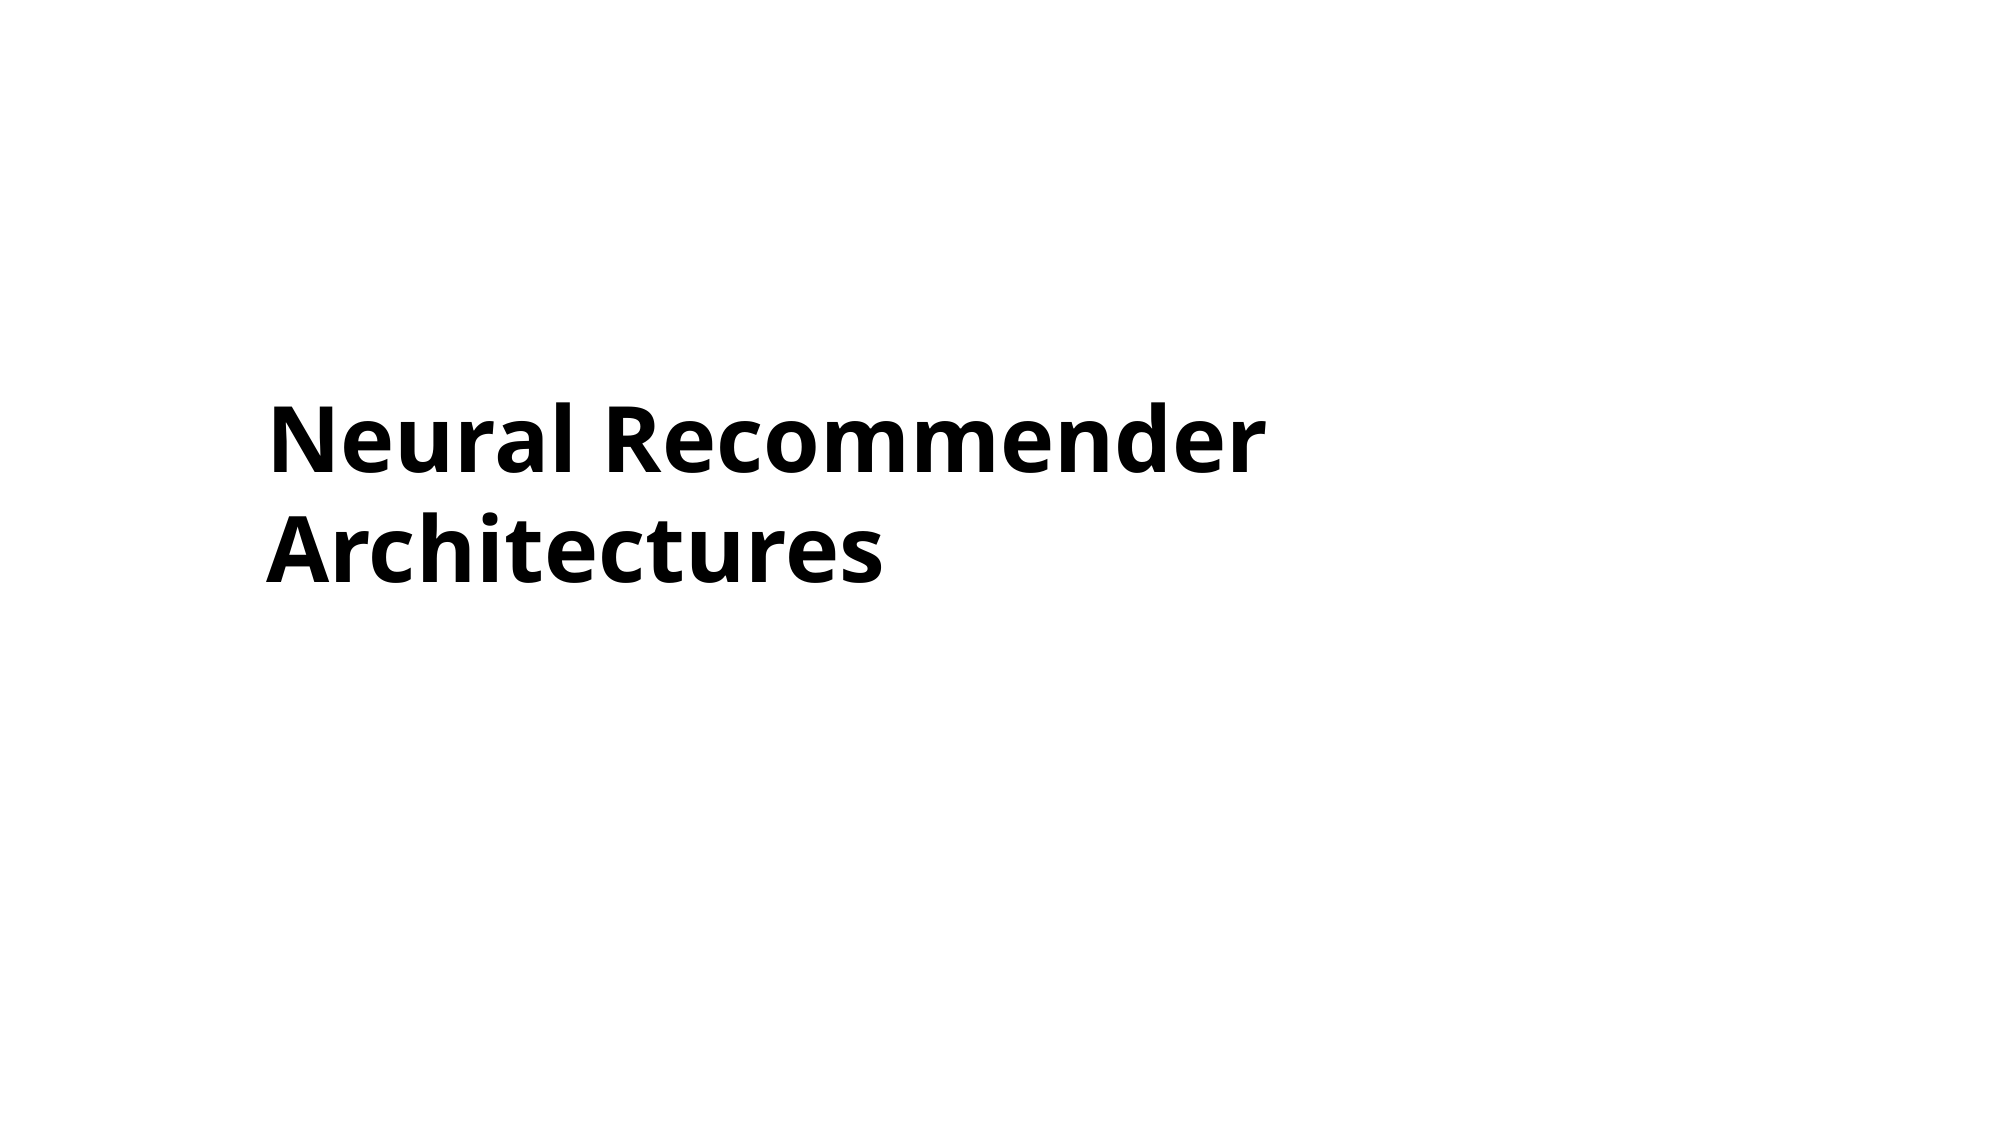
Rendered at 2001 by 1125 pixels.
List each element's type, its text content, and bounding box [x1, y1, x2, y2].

subtitle Neural Recommender Architectures [243, 292, 1833, 624]
